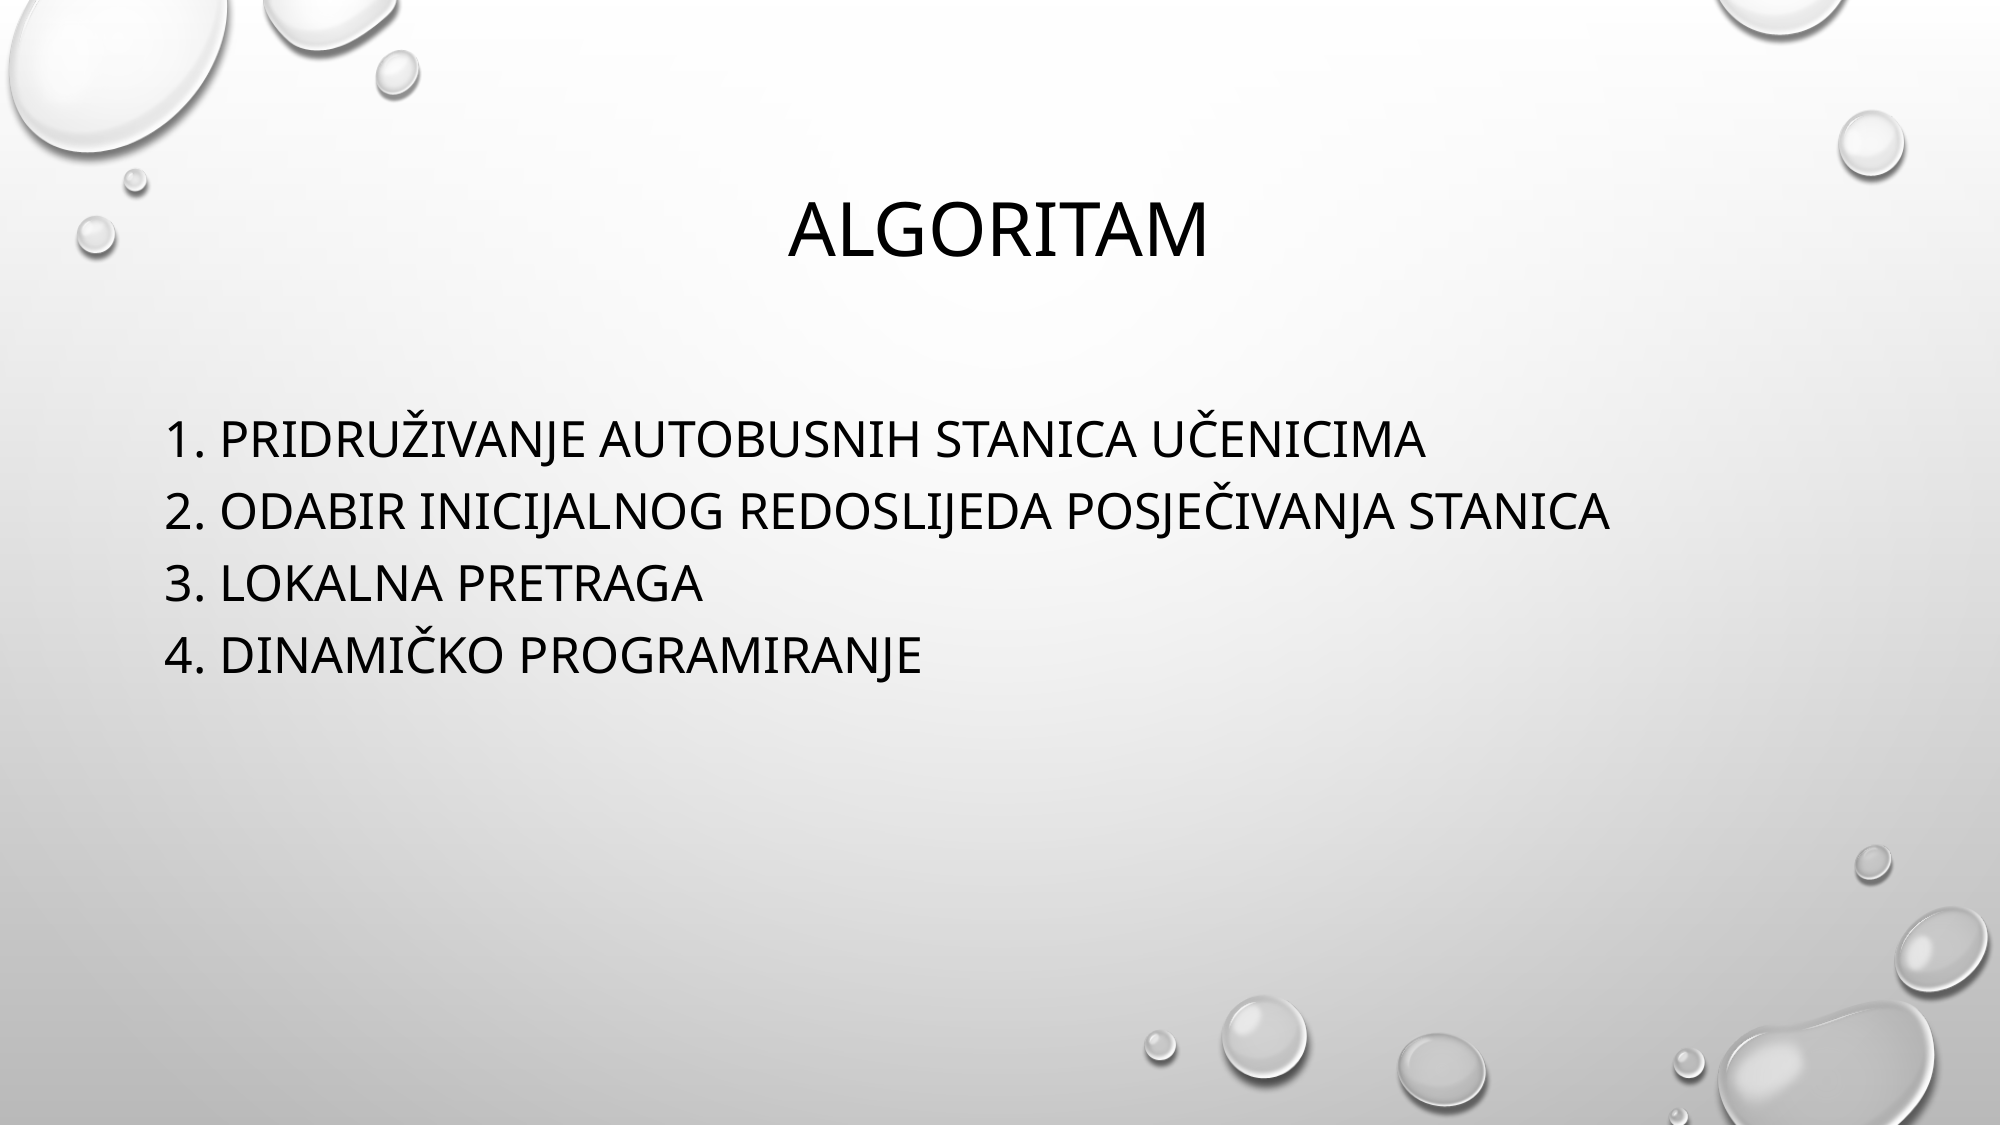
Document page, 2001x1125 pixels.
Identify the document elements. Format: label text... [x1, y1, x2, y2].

list 1. Pridruživanje autobusnih stanica učenicima 2. Odabir inicijalnog redoslijeda posječivanja stanica 3. Lokalna pretraga 4. Dinamičko programiranje [149, 388, 1850, 950]
title Algoritam [149, 101, 1851, 364]
picture [0, 0, 2000, 1125]
